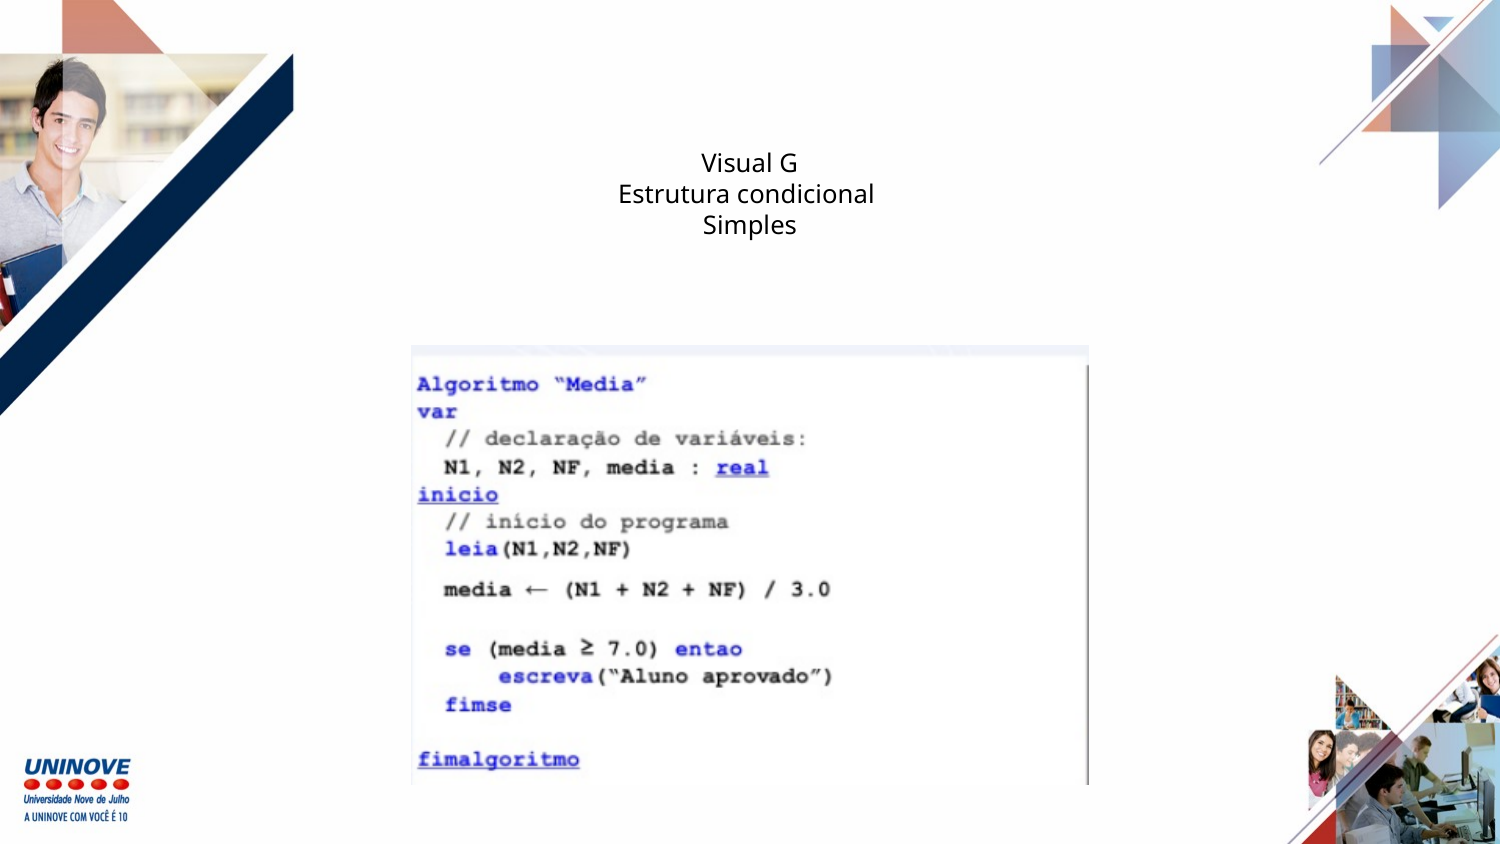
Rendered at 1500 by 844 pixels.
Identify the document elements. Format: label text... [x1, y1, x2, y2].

picture [0, 0, 1500, 844]
title Visual G Estrutura condicional Simples [75, 138, 1425, 279]
